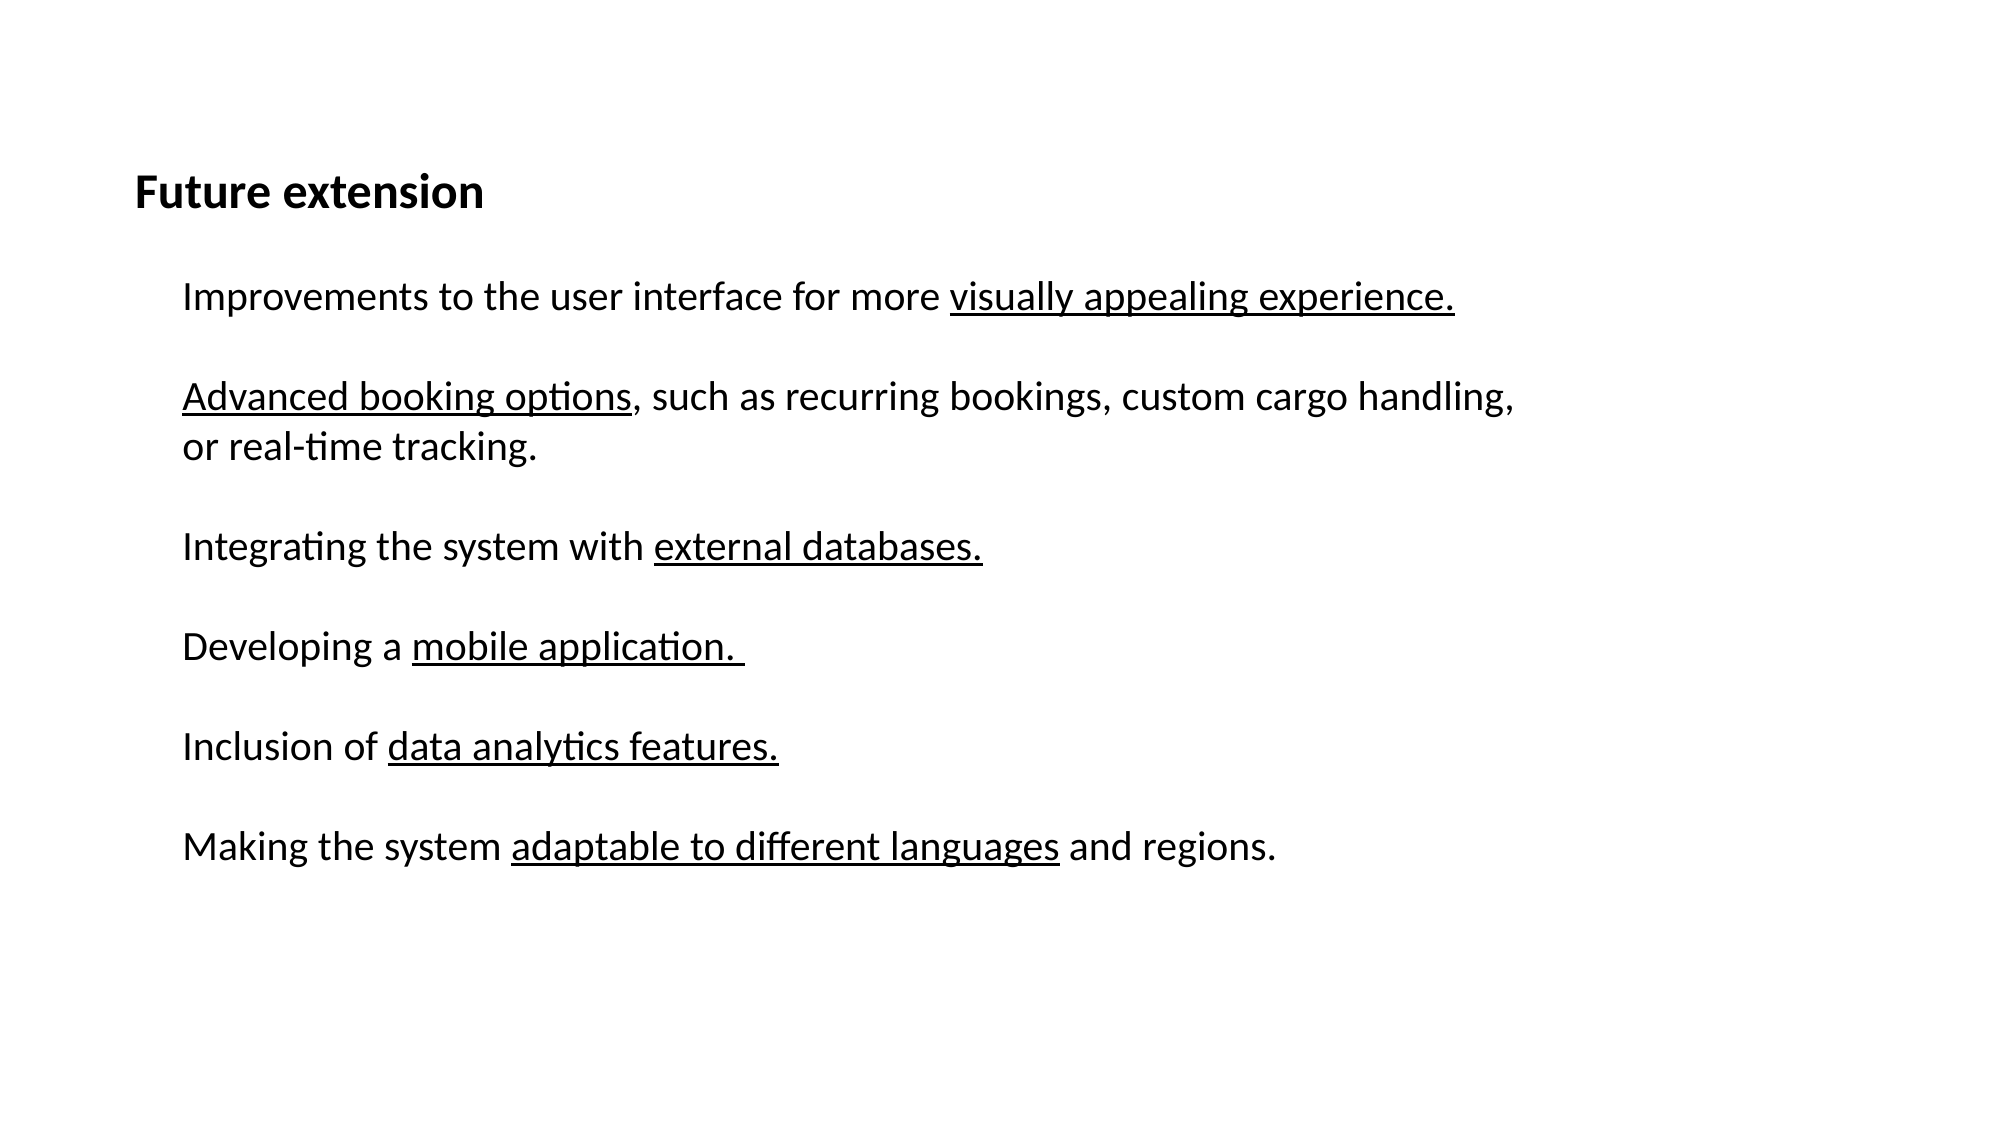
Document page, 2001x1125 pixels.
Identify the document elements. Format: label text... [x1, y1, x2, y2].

text_box Future extension Improvements to the user interface for more visually appealing experience. Advanced booking options, such as recurring bookings, custom cargo handling, or real-time tracking. Integrating the system with external databases. Developing a mobile application. Inclusion of data analytics features. Making the system adaptable to different languages and regions. [119, 151, 1841, 967]
